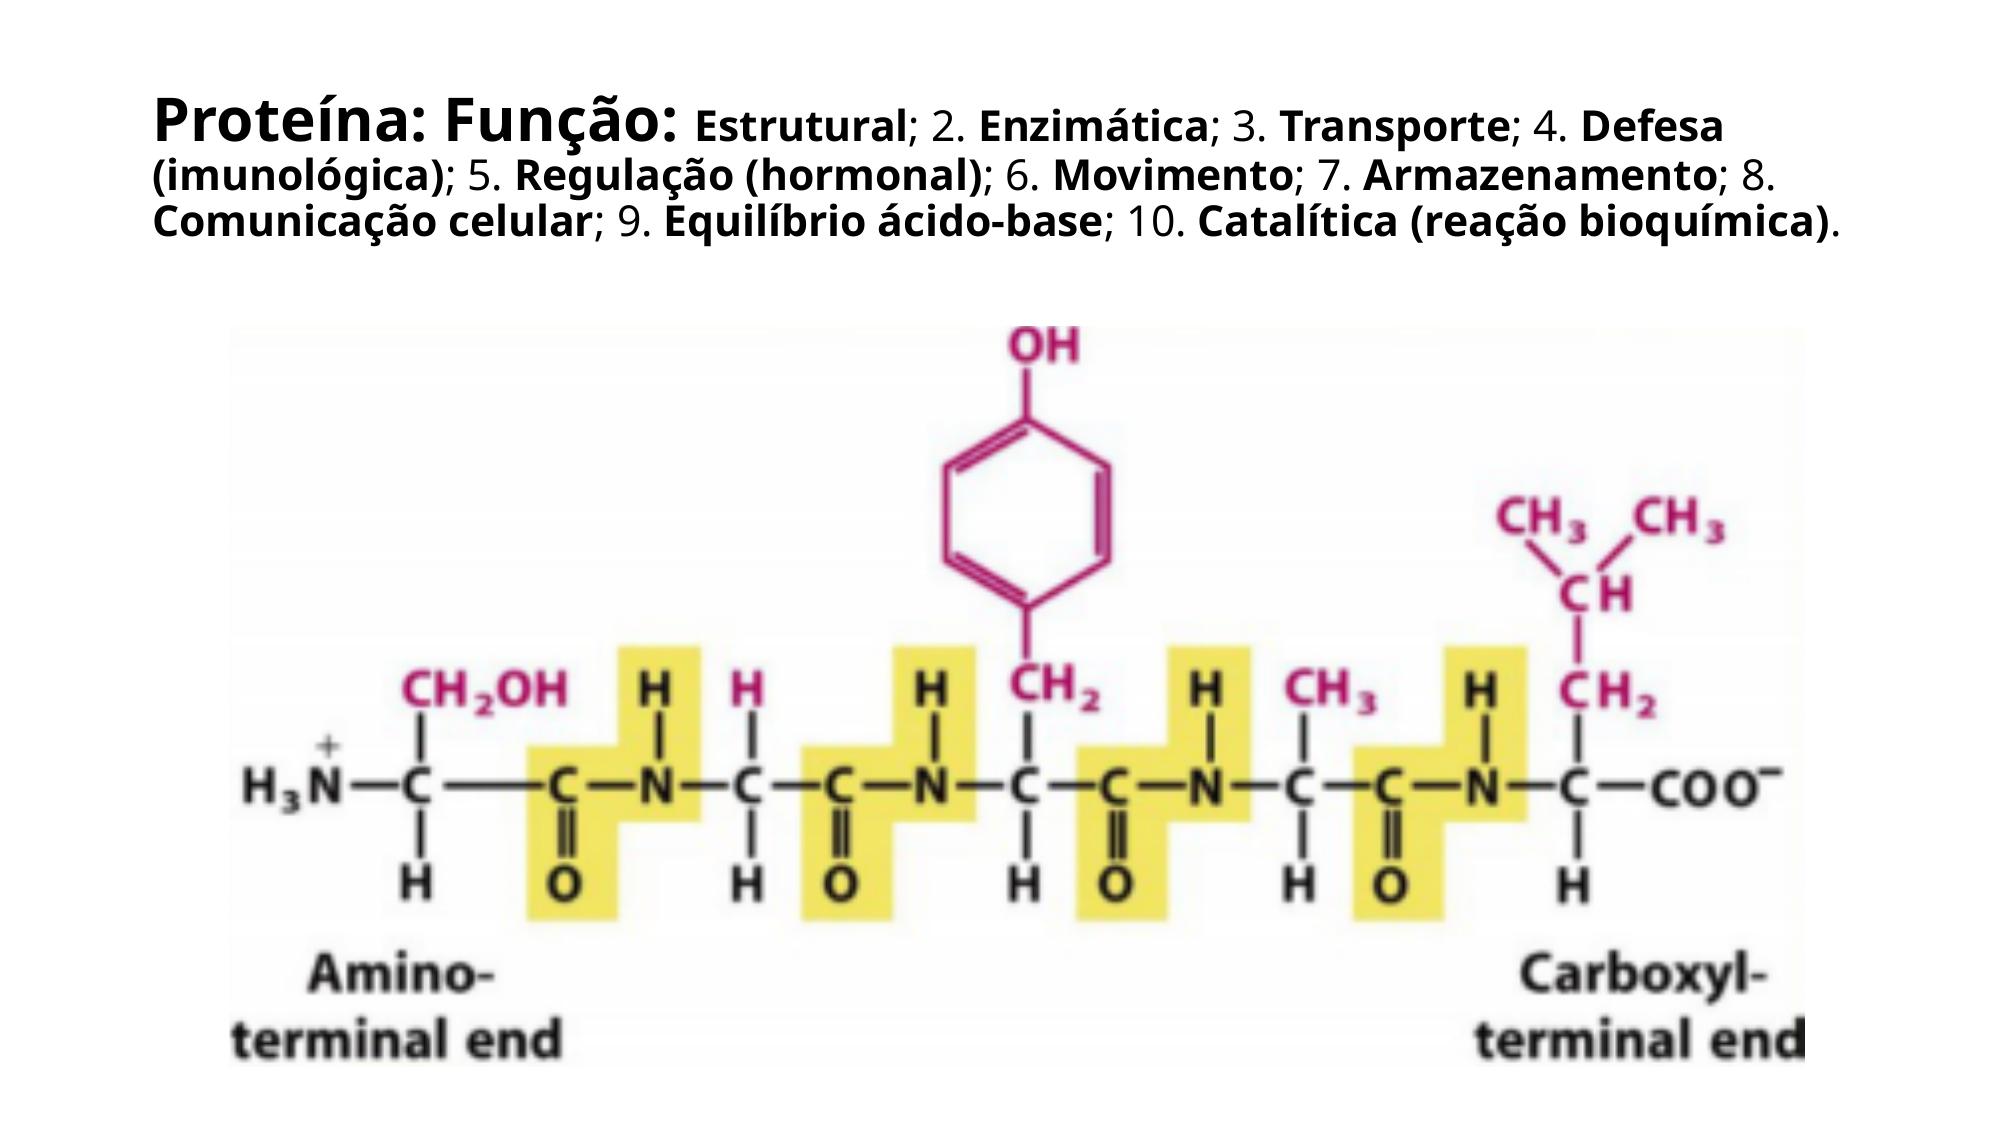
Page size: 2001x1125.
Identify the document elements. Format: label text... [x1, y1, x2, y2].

title Proteína: Função: Estrutural; 2. Enzimática; 3. Transporte; 4. Defesa (imunológica); 5. Regulação (hormonal); 6. Movimento; 7. Armazenamento; 8. Comunicação celular; 9. Equilíbrio ácido-base; 10. Catalítica (reação bioquímica). [137, 58, 1863, 277]
picture [228, 325, 1805, 1067]
